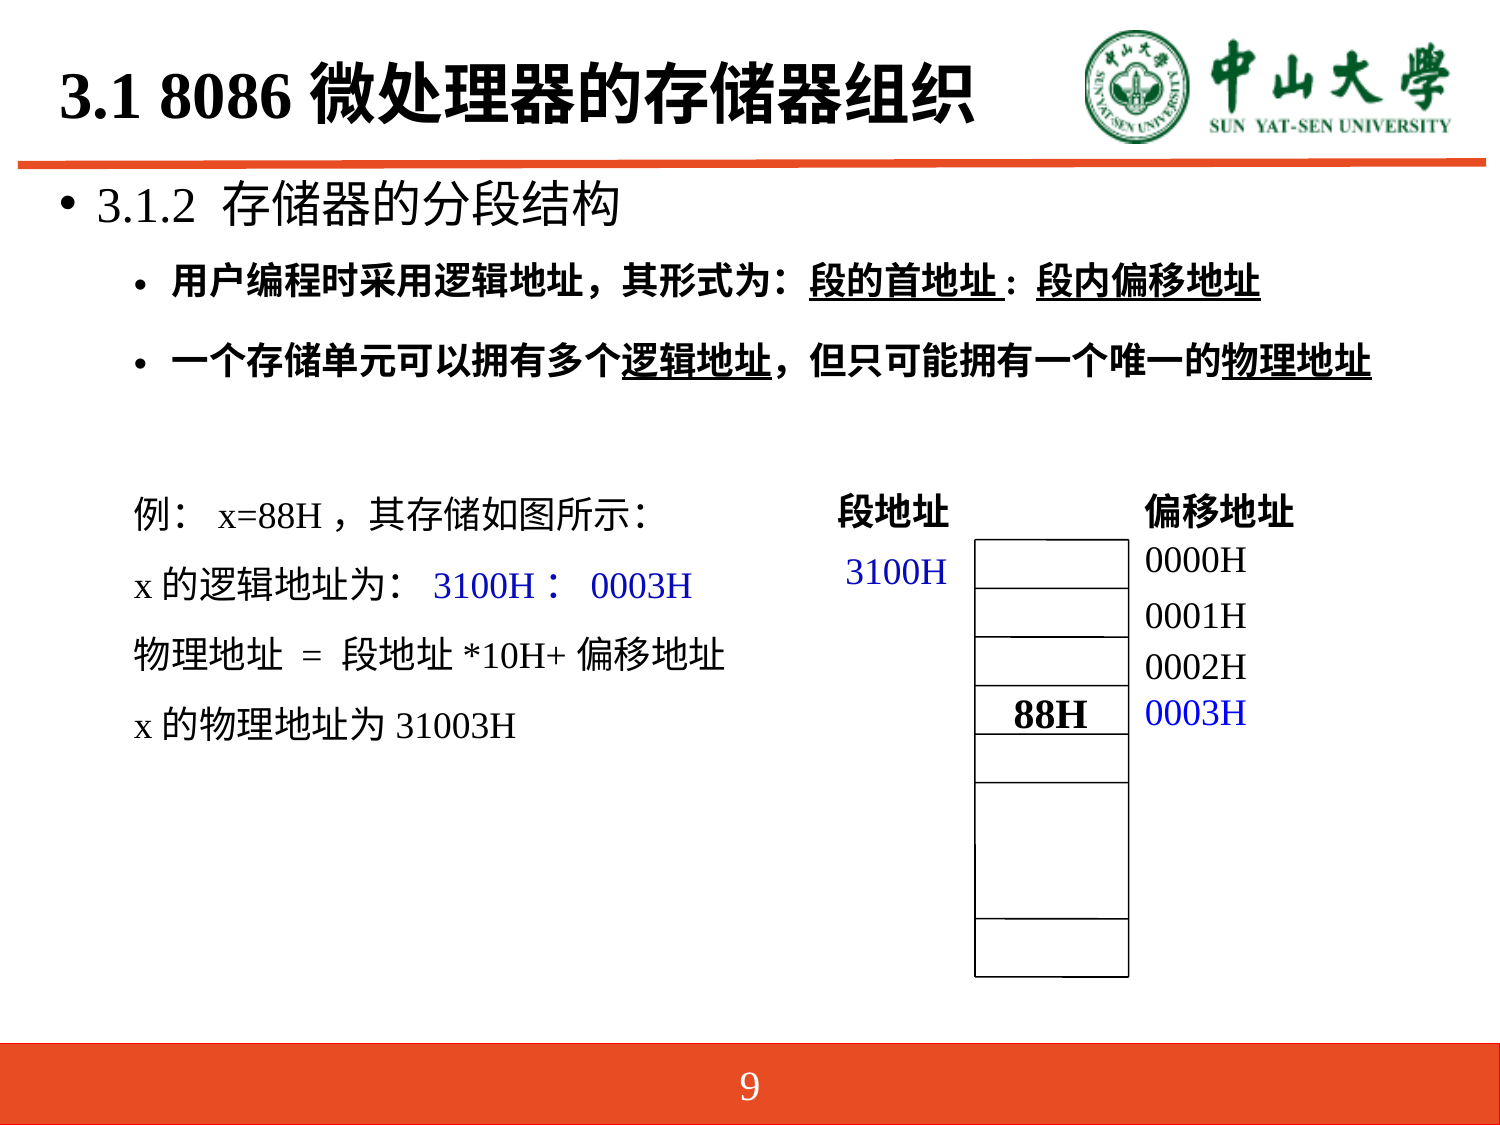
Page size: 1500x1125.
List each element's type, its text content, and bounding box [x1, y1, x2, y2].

title 3.1 8086微处理器的存储器组织 [44, 30, 1461, 163]
list 3.1.2 存储器的分段结构 用户编程时采用逻辑地址，其形式为：段的首地址 : 段内偏移地址 一个存储单元可以拥有多个逻辑地址，但只可能拥有一个唯一的物理地址 例：x=88H，其存储如图所示： x的逻辑地址为：3100H：0003H 物理地址 = 段地址*10H+偏移地址 x的物理地址为31003H [44, 164, 1461, 1023]
slide_number 9 [581, 1054, 919, 1115]
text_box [837, 480, 1322, 977]
